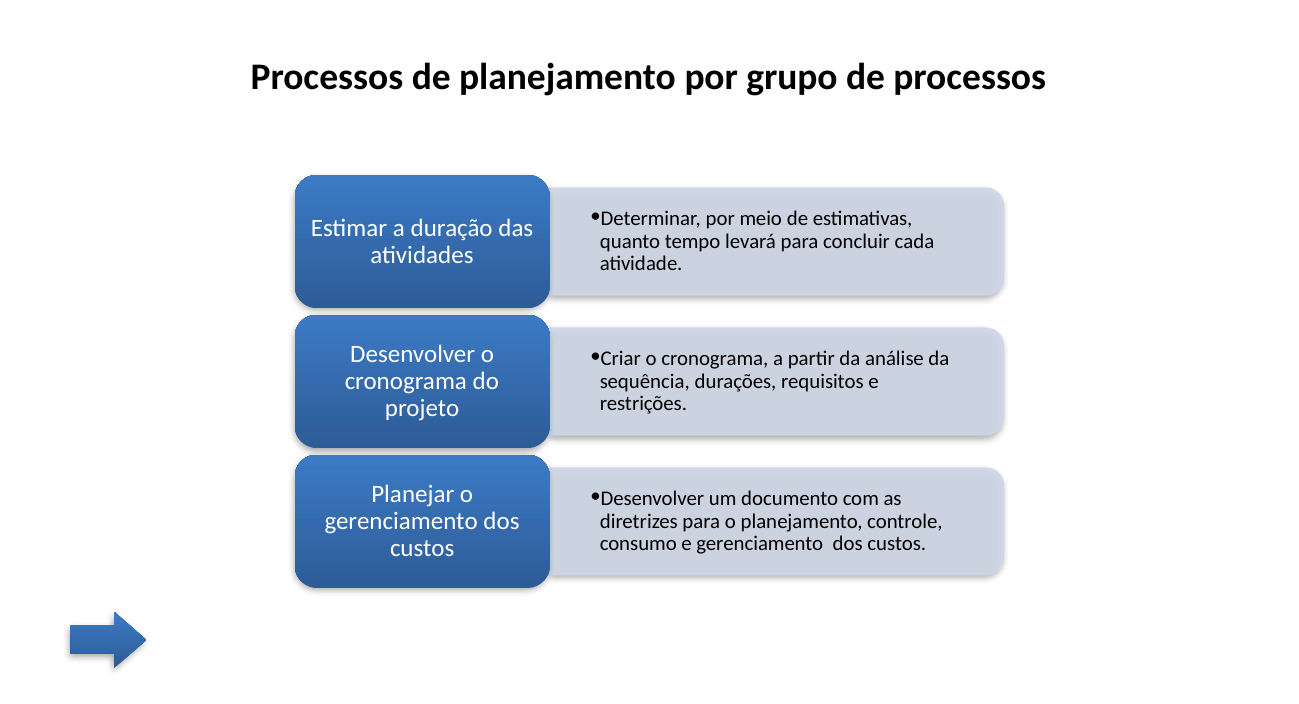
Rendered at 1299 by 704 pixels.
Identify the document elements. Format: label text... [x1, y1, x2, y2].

text_box Processos de planejamento por grupo de processos [0, 44, 1299, 106]
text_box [294, 174, 1004, 589]
text_box [70, 611, 147, 669]
